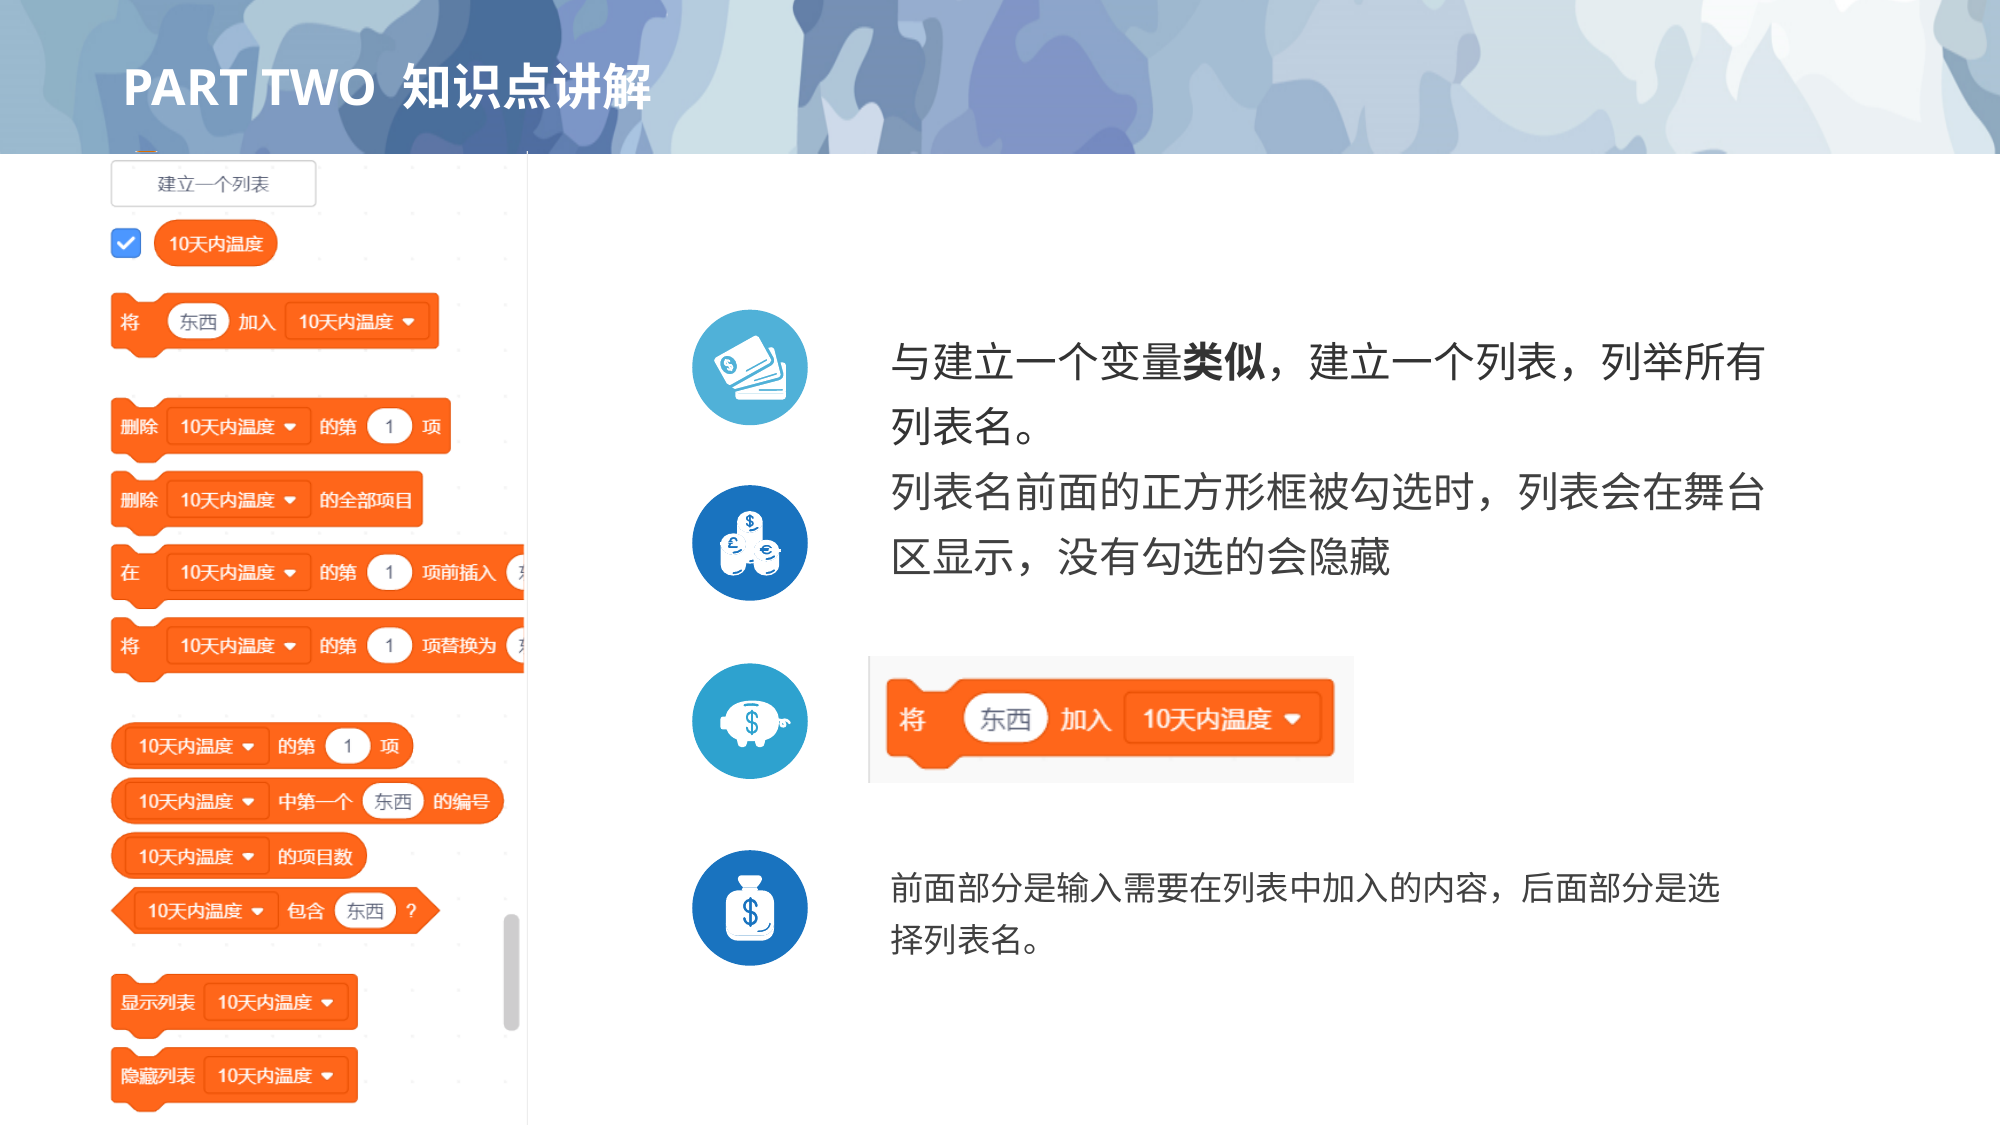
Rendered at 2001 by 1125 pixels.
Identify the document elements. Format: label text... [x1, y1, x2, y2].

text_box [691, 662, 809, 780]
text_box 前面部分是输入需要在列表中加入的内容，后面部分是选择列表名。 [875, 847, 1766, 967]
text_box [725, 875, 775, 941]
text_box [714, 335, 786, 400]
list PART TWO 知识点讲解 [107, 41, 979, 130]
text_box [720, 700, 791, 748]
text_box [691, 308, 809, 427]
picture [867, 656, 1354, 783]
text_box [691, 484, 809, 602]
picture [0, 0, 2000, 1125]
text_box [719, 511, 781, 576]
text_box [691, 849, 809, 967]
text_box 与建立一个变量类似，建立一个列表，列举所有列表名。 列表名前面的正方形框被勾选时，列表会在舞台区显示，没有勾选的会隐藏 [875, 313, 1785, 589]
